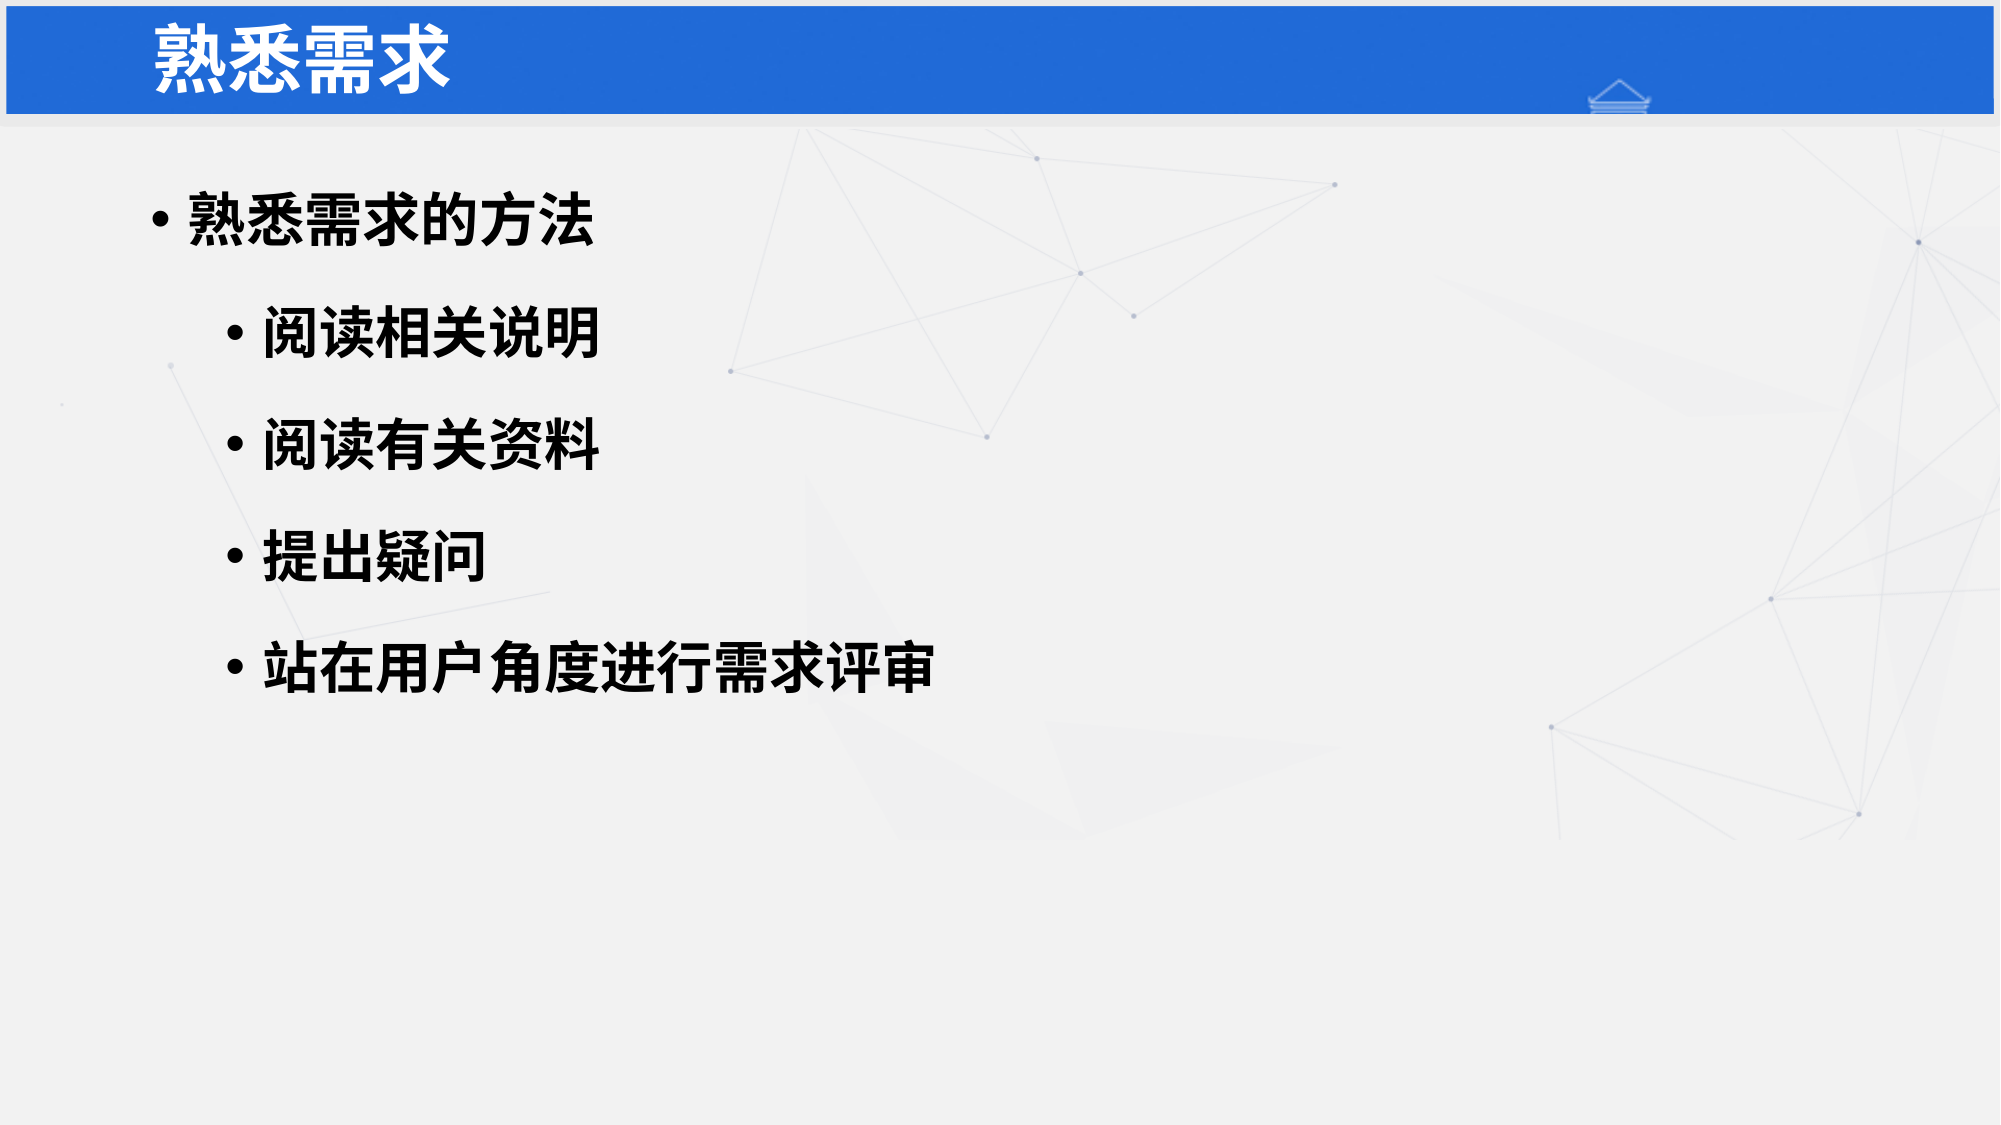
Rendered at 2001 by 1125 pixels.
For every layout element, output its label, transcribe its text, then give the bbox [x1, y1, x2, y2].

picture [7, 7, 137, 114]
picture [0, 129, 2000, 840]
picture [1863, 7, 1993, 114]
list 熟悉需求的方法 阅读相关说明 阅读有关资料 提出疑问 站在用户角度进行需求评审 [135, 141, 1880, 1082]
title 熟悉需求 [137, 1, 1863, 125]
